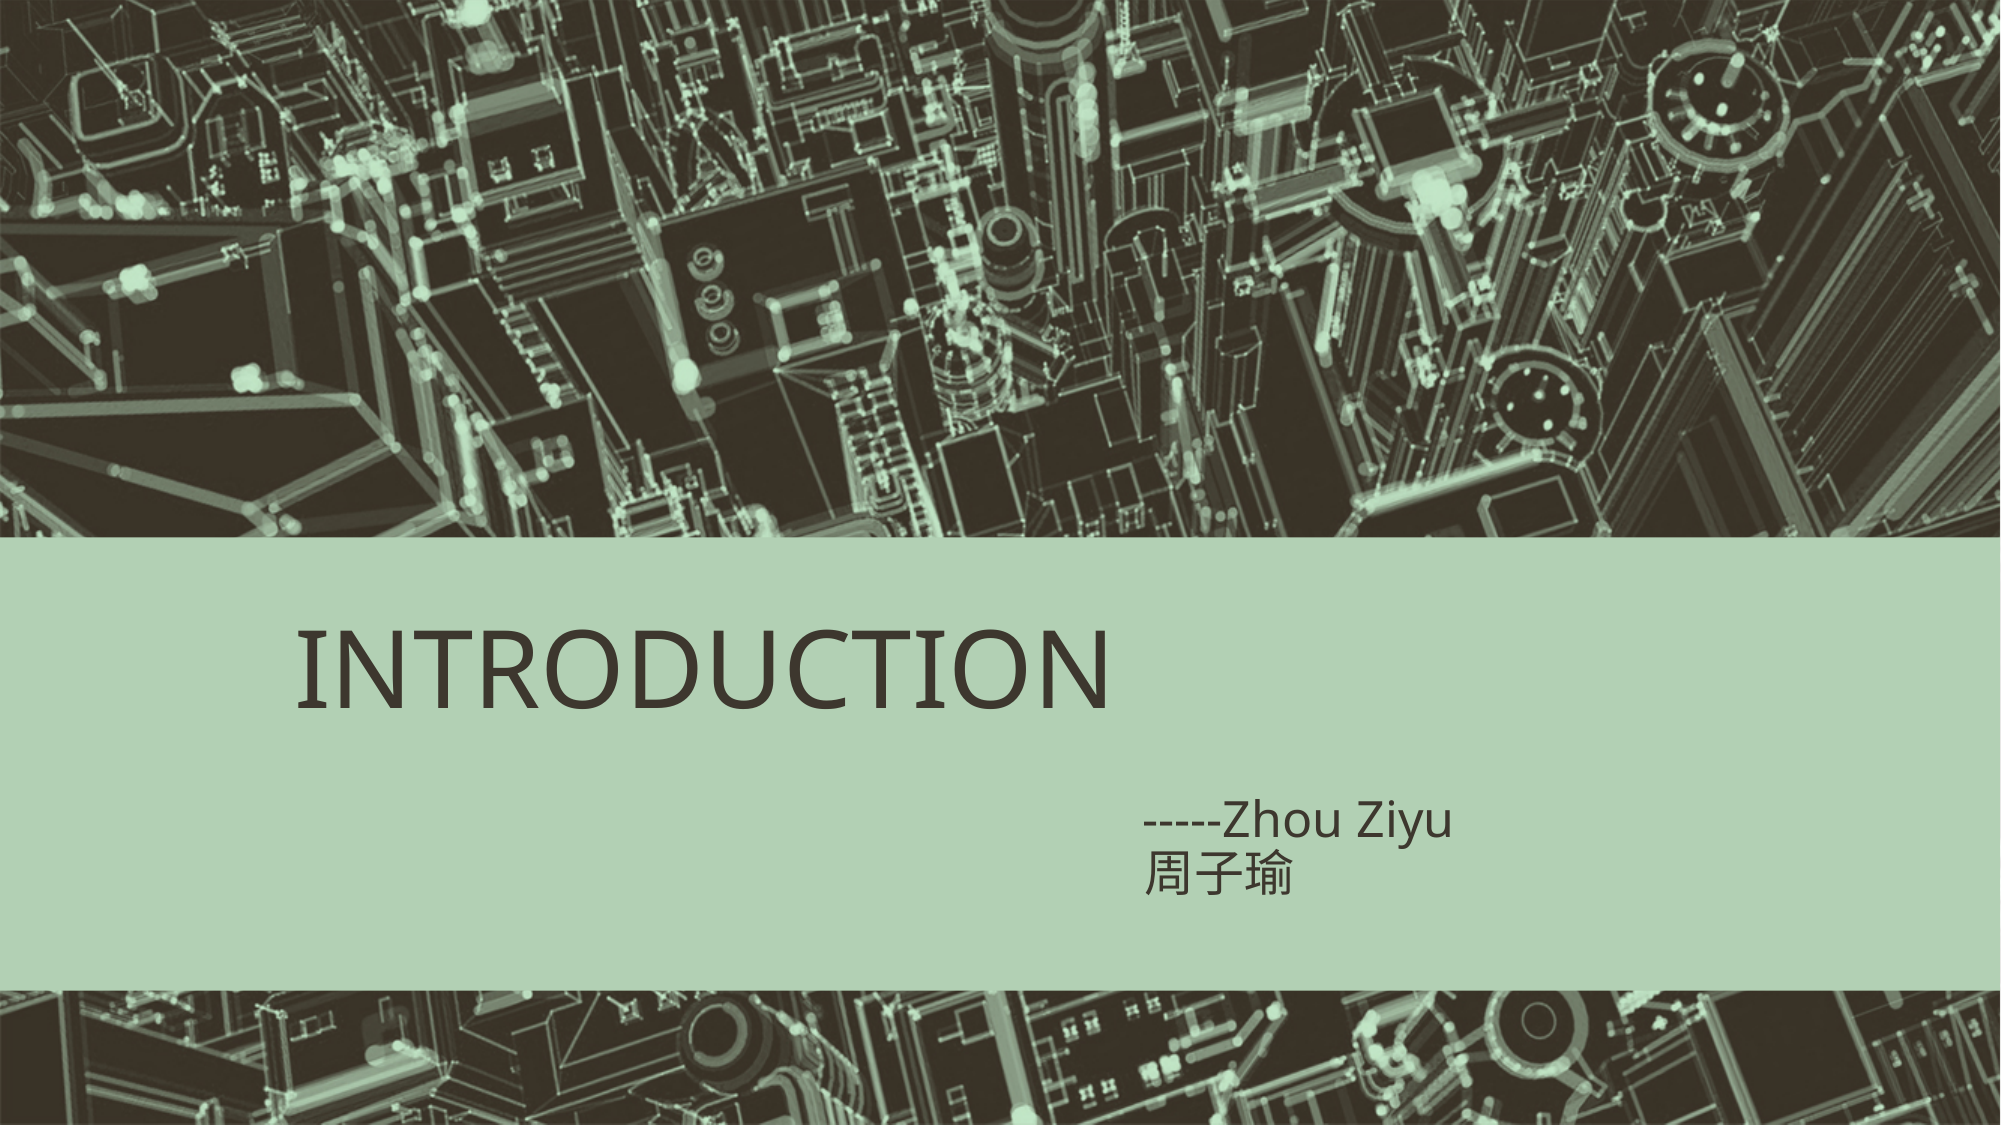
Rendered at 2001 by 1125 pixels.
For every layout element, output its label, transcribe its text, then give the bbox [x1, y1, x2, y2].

title INTRODUCTION [279, 562, 1260, 740]
list -----Zhou Ziyu 周子瑜 [633, 786, 2000, 965]
picture [0, 0, 2001, 1125]
